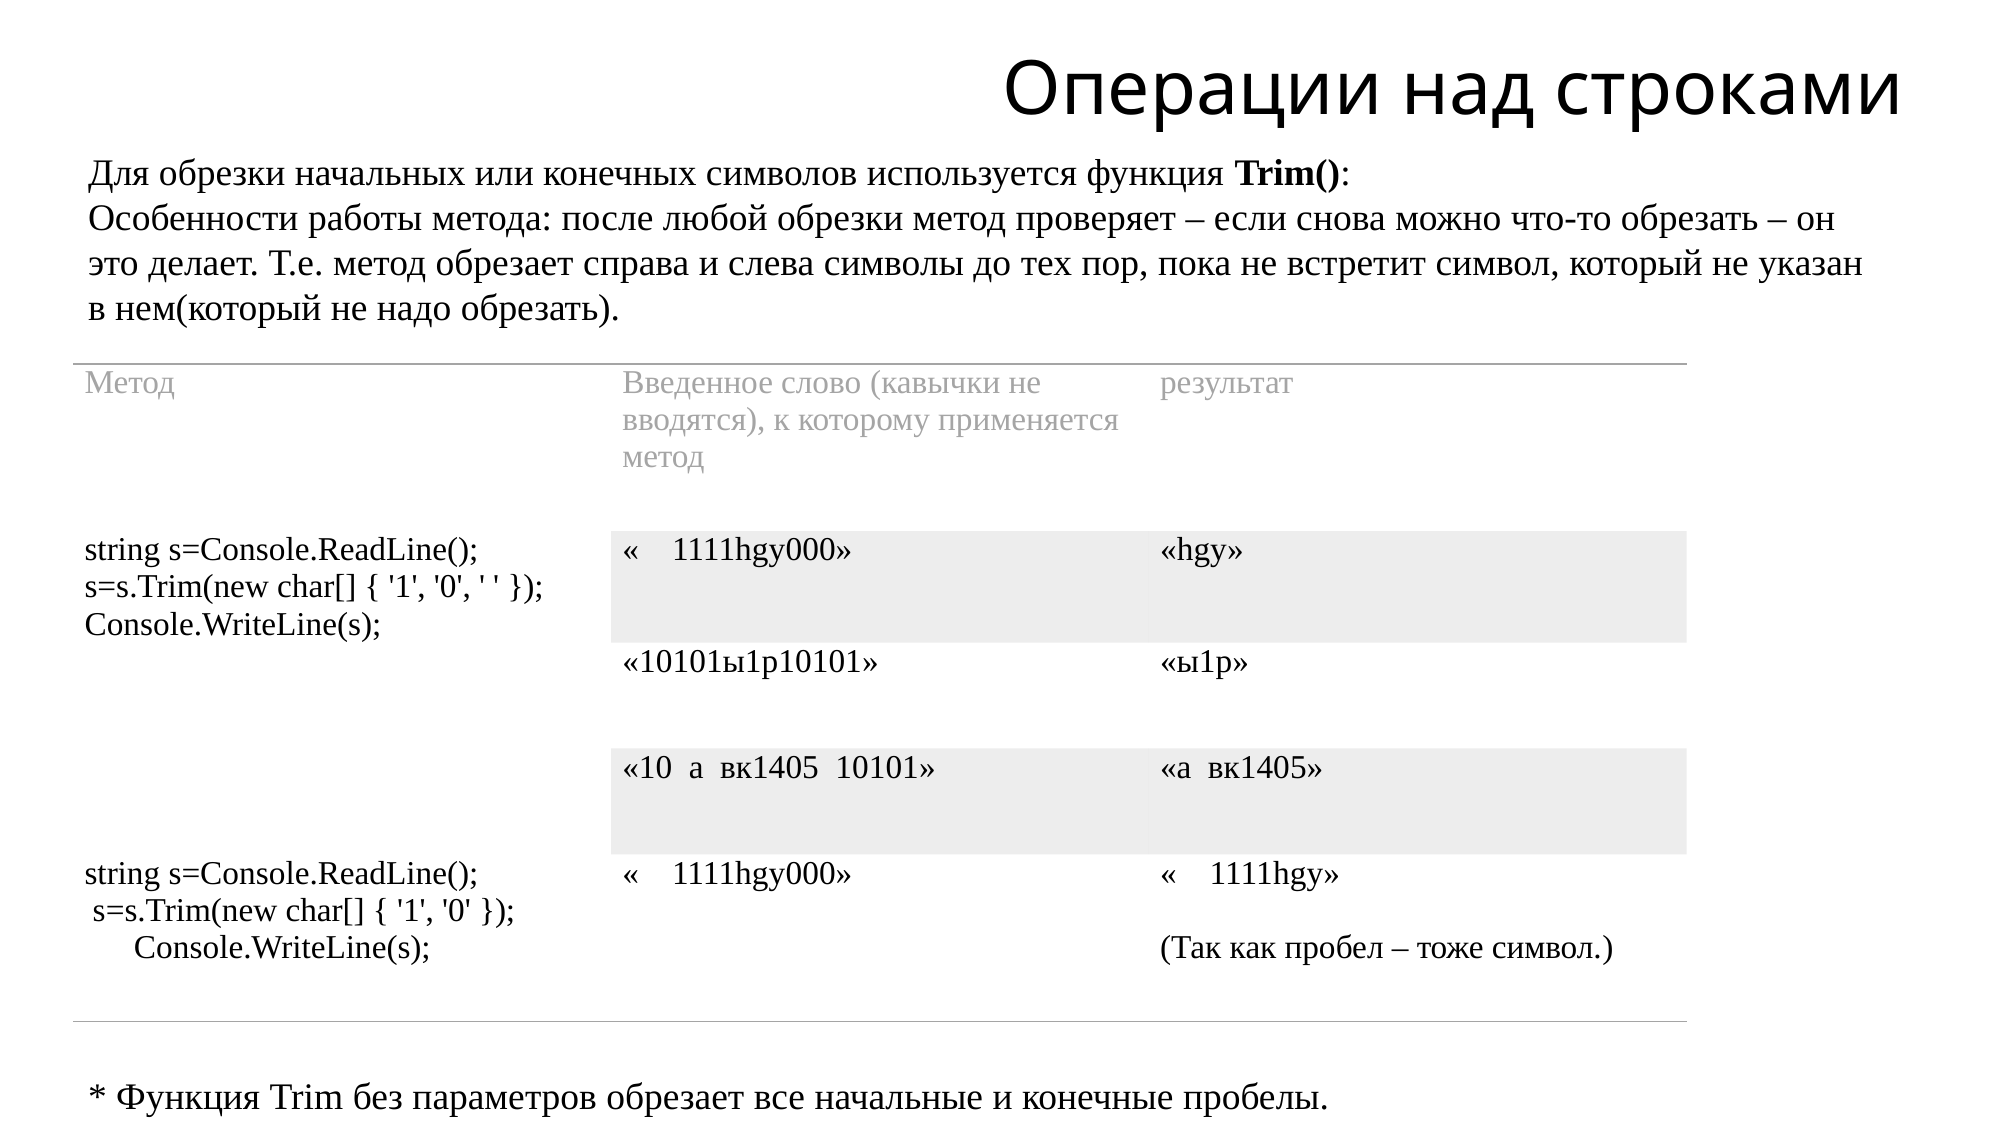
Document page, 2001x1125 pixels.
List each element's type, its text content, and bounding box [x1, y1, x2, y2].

table_cell « 1111hgy» (Так как пробел – тоже символ.) [1149, 854, 1687, 1021]
table_cell «10 а вк1405 10101» [611, 748, 1149, 854]
table_header Введенное слово (кавычки не вводятся), к которому применяется метод [611, 365, 1149, 531]
table_cell «а вк1405» [1149, 748, 1687, 854]
table_cell « 1111hgy000» [611, 854, 1149, 1021]
table_cell «10101ы1р10101» [611, 643, 1149, 748]
text_box Для обрезки начальных или конечных символов используется функция Trim(): Особенности работы метода: после любой обрезки метод проверяет – если снова можно что-то обрезать – он это делает. Т.е. метод обрезает справа и слева символы до тех пор, пока не встретит символ, который не указан в нем(который не надо обрезать). [73, 140, 1880, 336]
table_header Метод [73, 365, 611, 531]
table_header результат [1149, 365, 1687, 531]
table_cell string s=Console.ReadLine(); s=s.Trim(new char[] { '1', '0' }); Console.WriteLine(s); [73, 854, 611, 1021]
title Операции над строками [907, 22, 2000, 159]
table_cell string s=Console.ReadLine(); s=s.Trim(new char[] { '1', '0', ' ' }); Console.WriteLine(s); [73, 531, 611, 854]
table_cell « 1111hgy000» [611, 531, 1149, 643]
table_cell «ы1р» [1149, 643, 1687, 748]
text_box * Функция Trim без параметров обрезает все начальные и конечные пробелы. [73, 1064, 1537, 1125]
table_cell «hgy» [1149, 531, 1687, 643]
